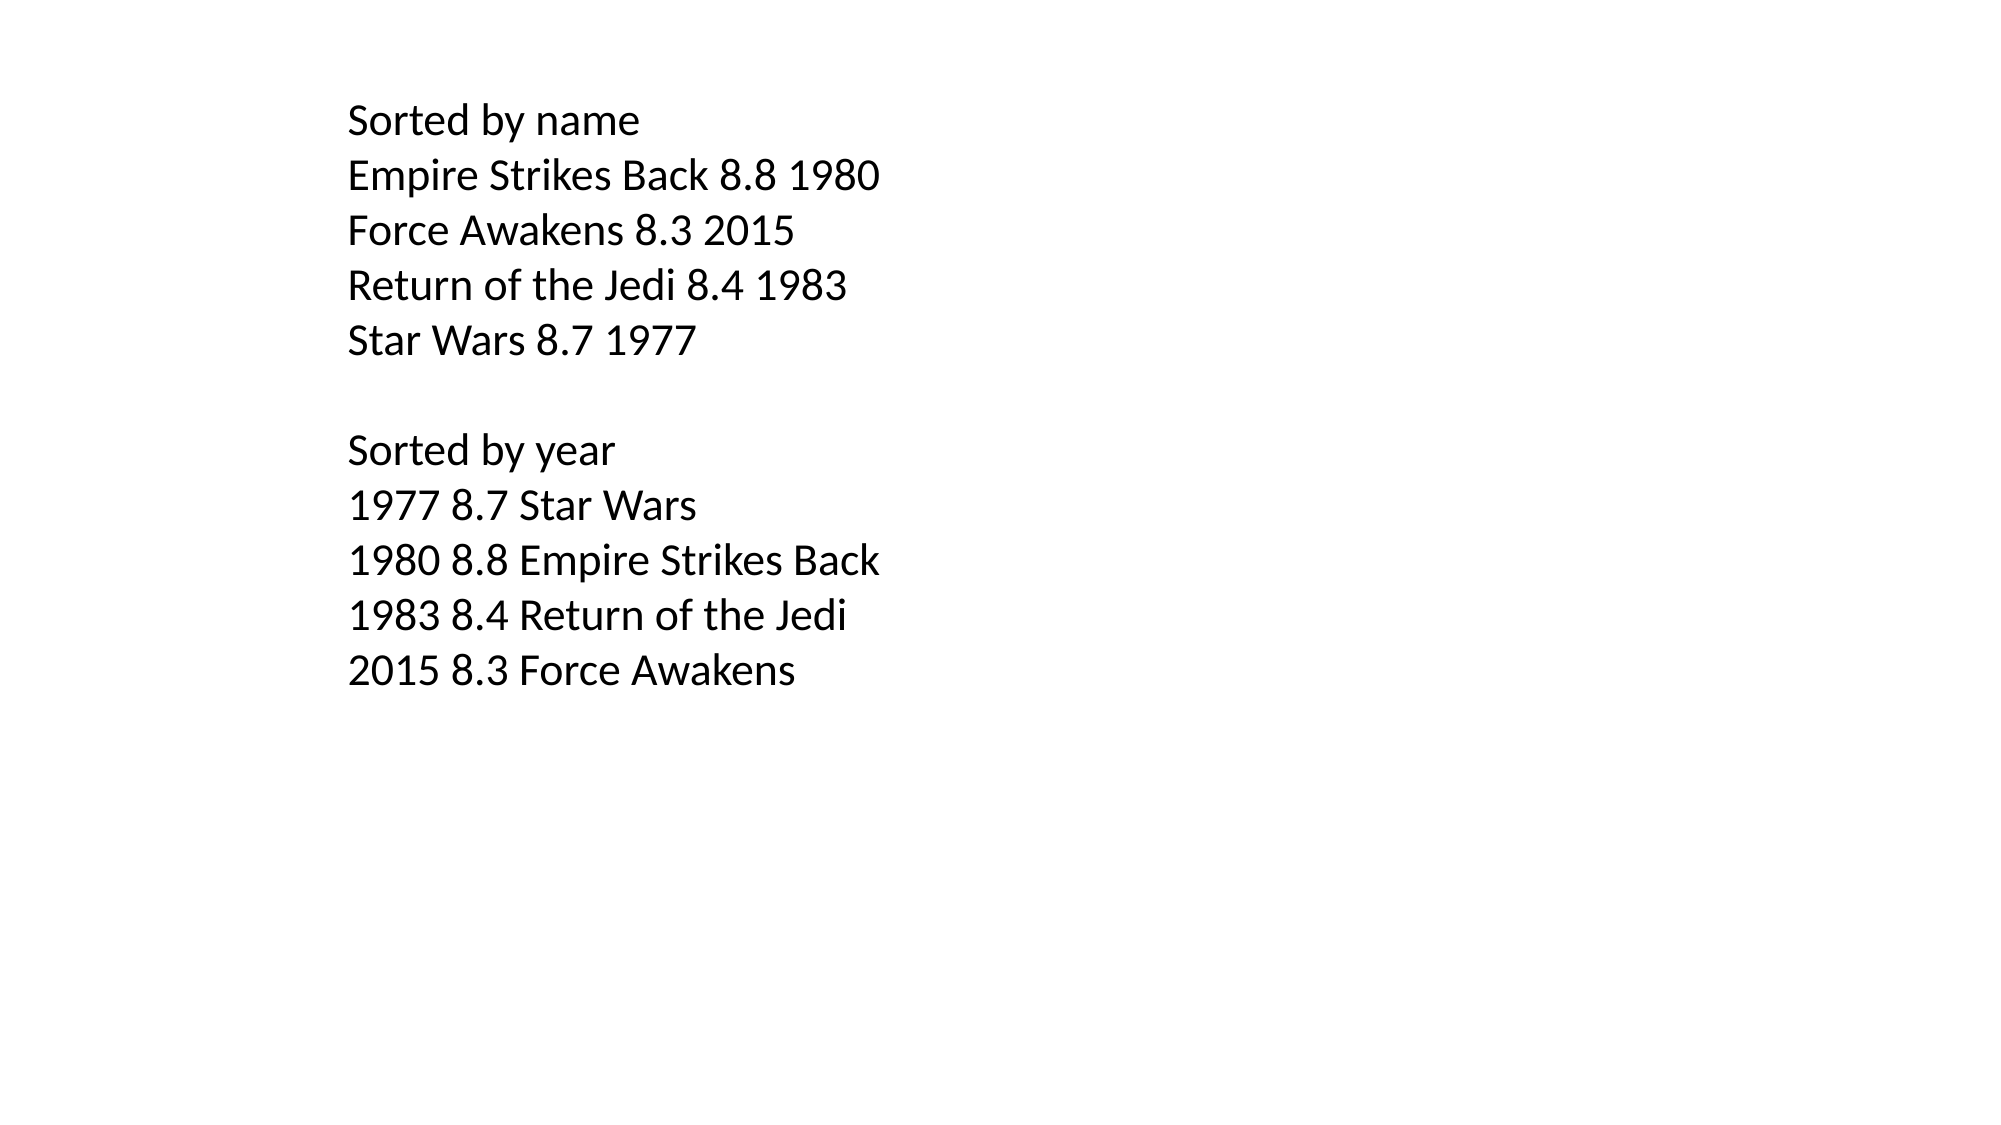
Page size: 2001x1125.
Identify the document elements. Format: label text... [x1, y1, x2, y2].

text_box Sorted by name Empire Strikes Back 8.8 1980 Force Awakens 8.3 2015 Return of the Jedi 8.4 1983 Star Wars 8.7 1977 Sorted by year 1977 8.7 Star Wars 1980 8.8 Empire Strikes Back 1983 8.4 Return of the Jedi 2015 8.3 Force Awakens [333, 82, 1052, 740]
